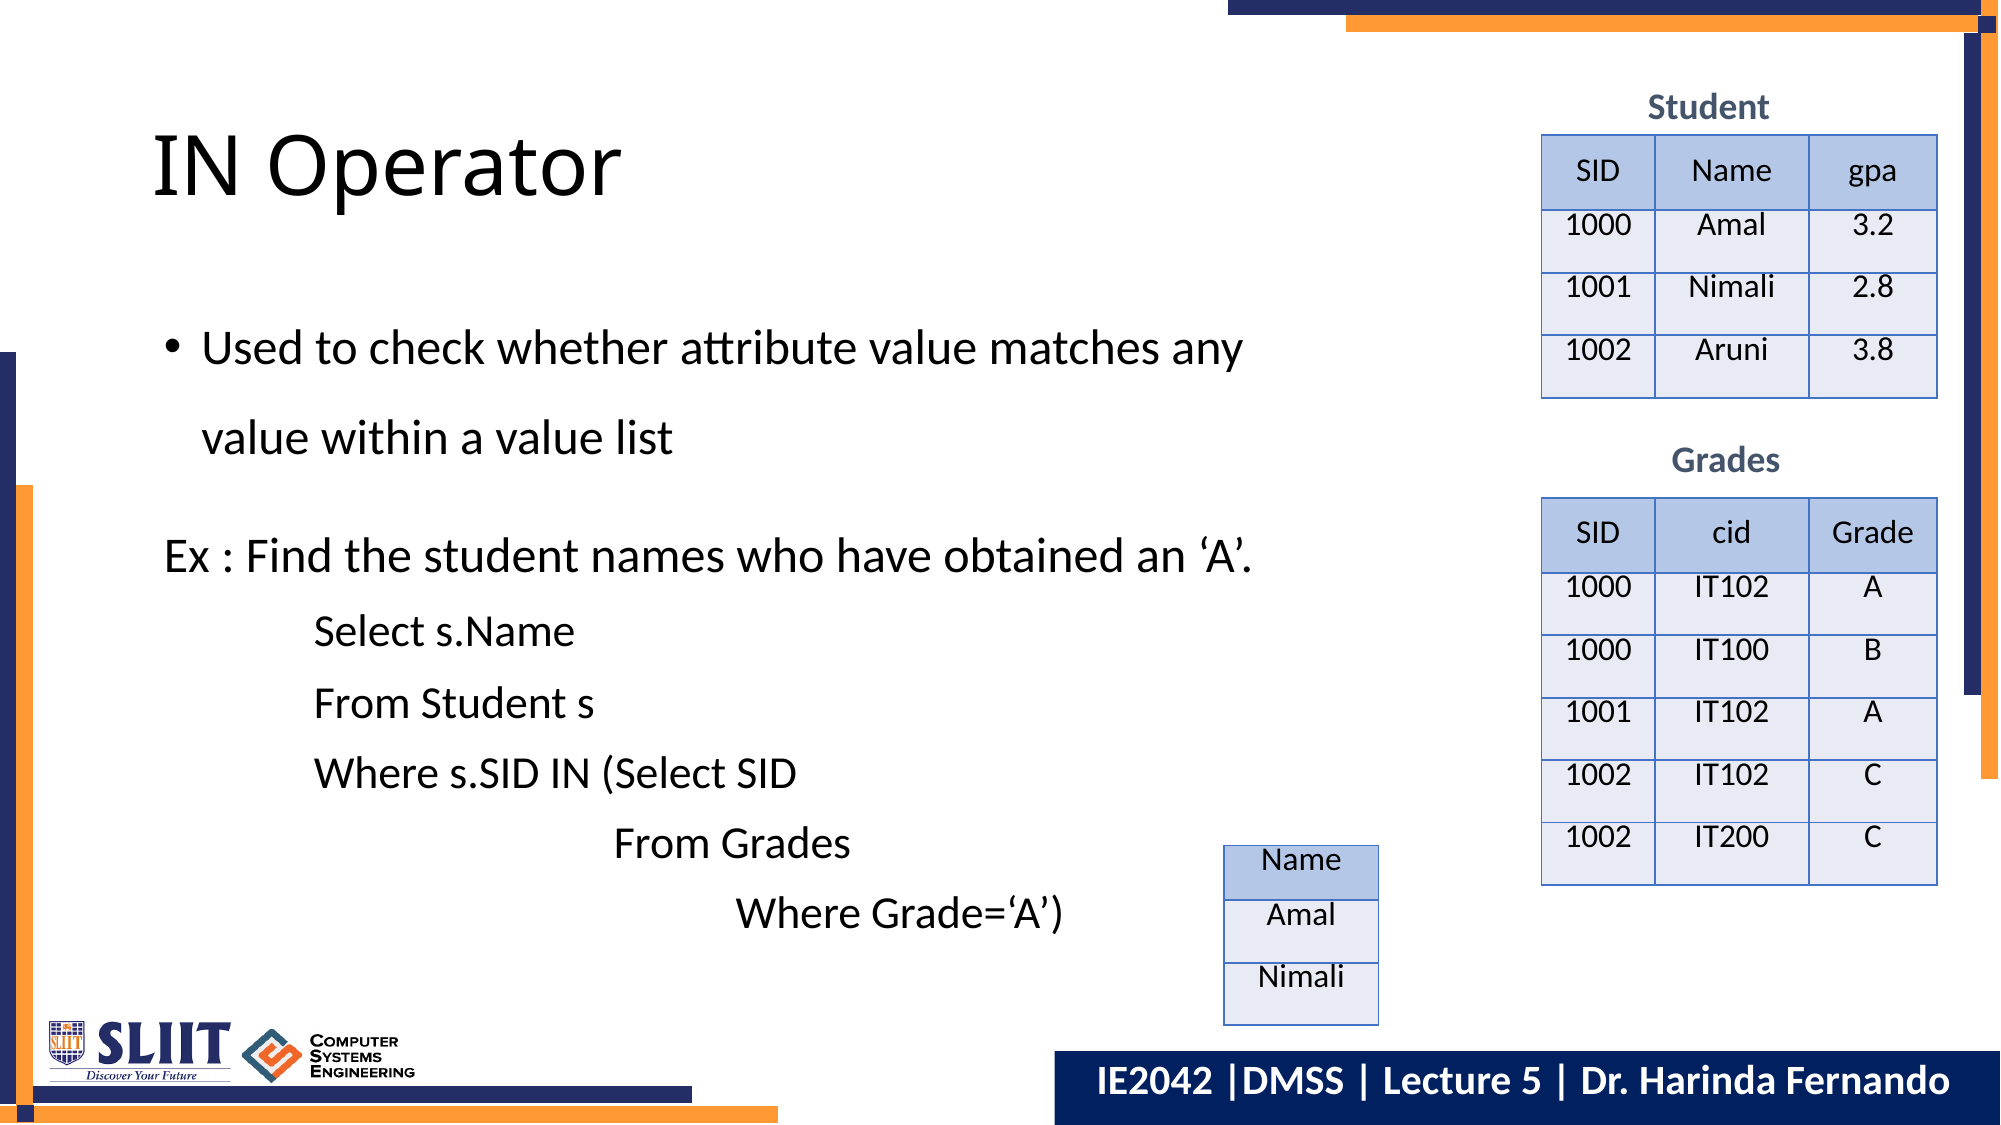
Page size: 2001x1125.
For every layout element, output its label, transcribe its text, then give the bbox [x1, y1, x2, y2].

table_cell C [1810, 823, 1936, 884]
picture [240, 1025, 422, 1085]
table_cell B [1810, 636, 1936, 697]
table_header Grade [1810, 499, 1936, 572]
table_cell 3.2 [1810, 211, 1936, 272]
table_cell Aruni [1656, 336, 1808, 397]
table_header SID [1542, 136, 1654, 209]
table_cell 1001 [1542, 699, 1654, 759]
table_cell 1002 [1542, 823, 1654, 884]
table_cell Amal [1225, 901, 1378, 962]
title IN Operator [137, 59, 1863, 278]
table_cell IT102 [1656, 574, 1808, 634]
table_header Name [1656, 136, 1808, 209]
table_cell Amal [1656, 211, 1808, 272]
table_cell 1000 [1542, 574, 1654, 634]
table_cell 2.8 [1810, 274, 1936, 334]
table_cell IT100 [1656, 636, 1808, 697]
table_cell 1002 [1542, 336, 1654, 397]
list Used to check whether attribute value matches any value within a value list Ex : Find the student names who have obtained an ‘A’. Select s.Name From Student s Where s.SID IN (Select SID From Grades Where Grade=‘A’) [148, 277, 1278, 961]
text_box Student [1633, 74, 1786, 135]
table_cell IT200 [1656, 823, 1808, 884]
picture [49, 1021, 231, 1082]
table_cell Nimali [1225, 964, 1378, 1024]
table_header SID [1542, 499, 1654, 572]
table_cell IT102 [1656, 761, 1808, 822]
table_header cid [1656, 499, 1808, 572]
table_cell IT102 [1656, 699, 1808, 759]
table_cell 1000 [1542, 211, 1654, 272]
table_cell 1002 [1542, 761, 1654, 822]
table_header Name [1225, 846, 1378, 899]
table_cell 3.8 [1810, 336, 1936, 397]
table_cell A [1810, 574, 1936, 634]
table_cell Nimali [1656, 274, 1808, 334]
table_cell C [1810, 761, 1936, 822]
table_header gpa [1810, 136, 1936, 209]
text_box Grades [1656, 427, 1796, 488]
table_cell A [1810, 699, 1936, 759]
text_box IE2042 |DMSS | Lecture 5 | Dr. Harinda Fernando [1054, 1051, 2000, 1125]
table_cell 1000 [1542, 636, 1654, 697]
table_cell 1001 [1542, 274, 1654, 334]
